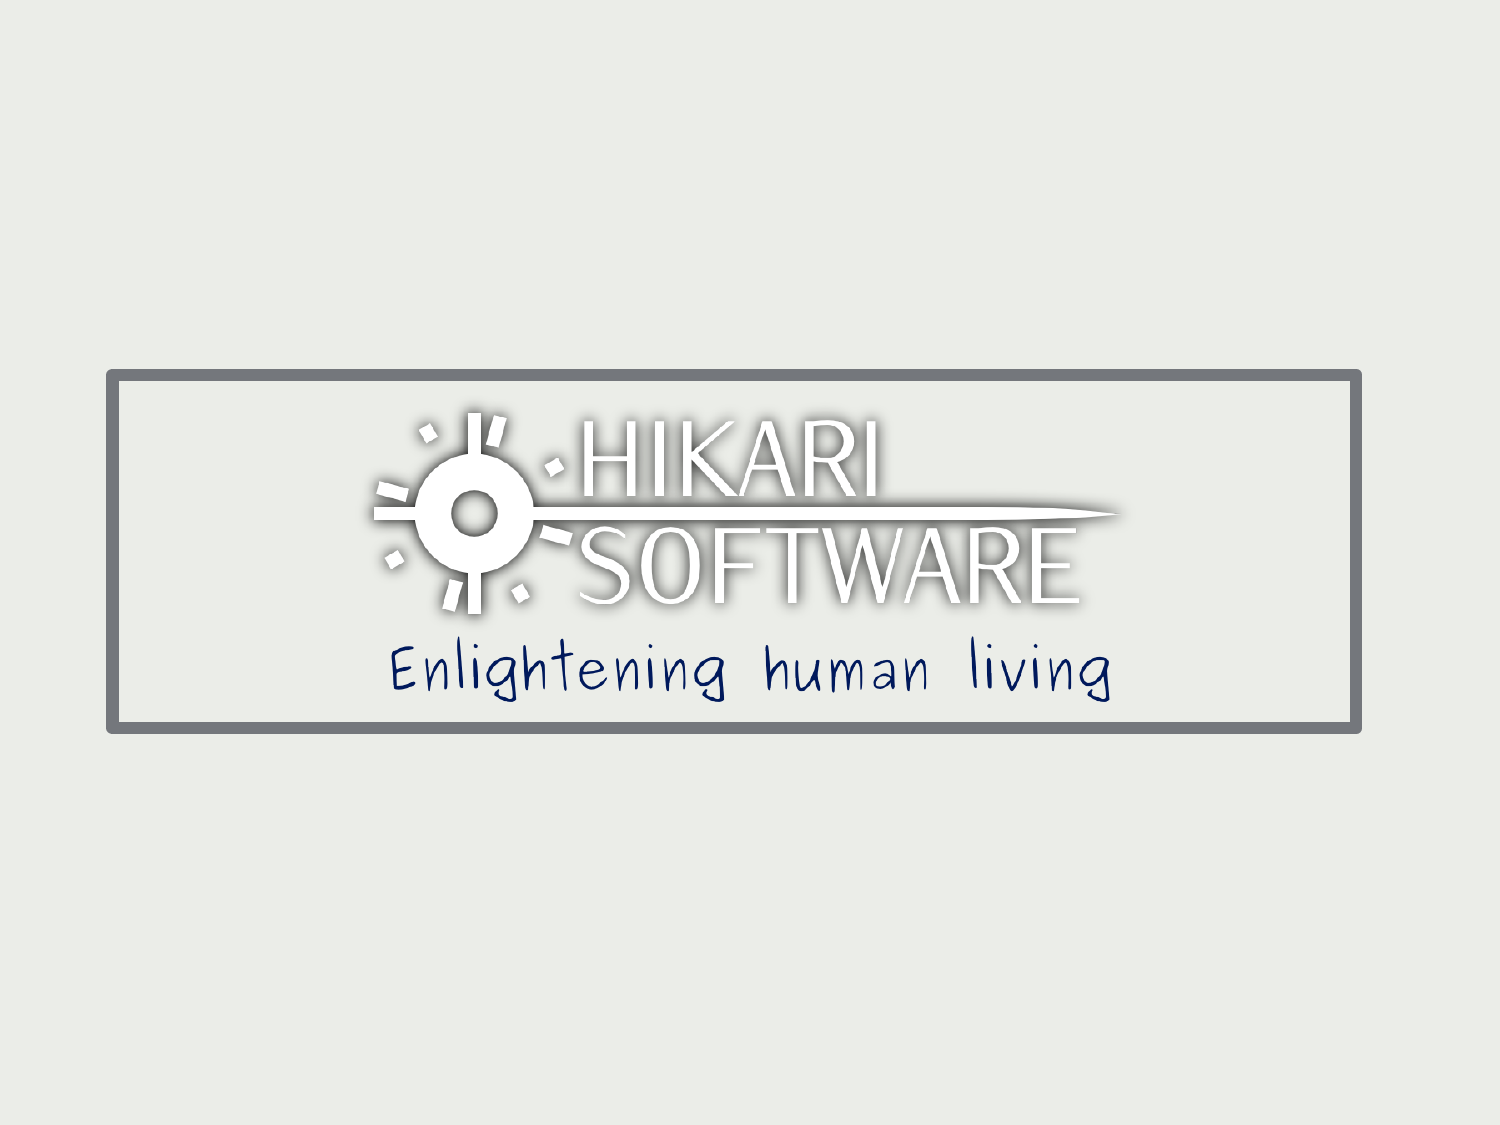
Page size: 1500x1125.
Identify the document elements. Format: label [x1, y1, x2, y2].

text_box [111, 373, 1358, 730]
picture [333, 299, 1167, 717]
text_box [0, 0, 1484, 639]
